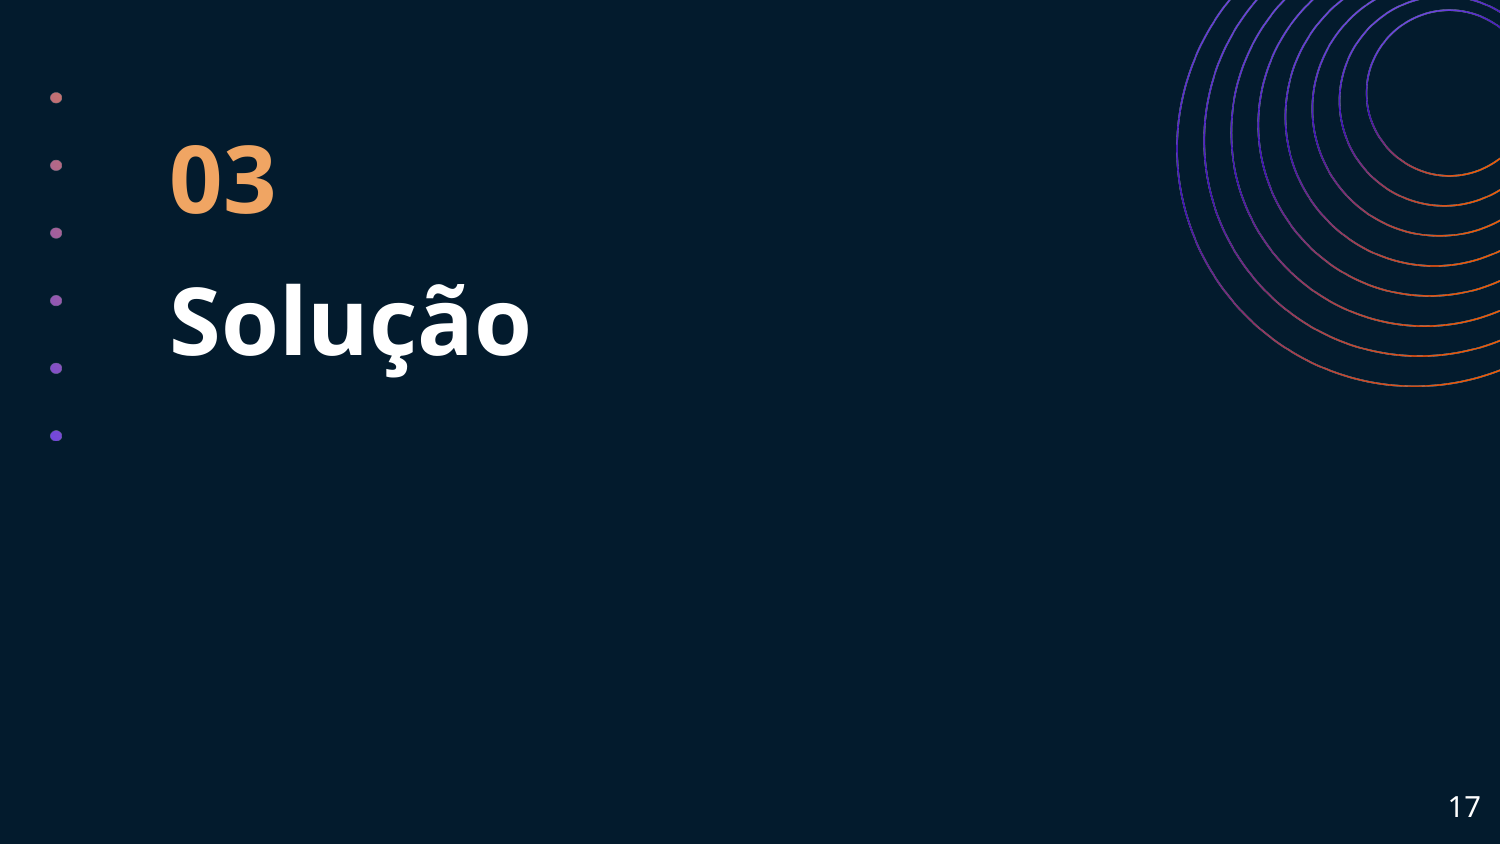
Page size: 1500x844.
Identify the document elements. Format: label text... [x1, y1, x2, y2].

picture [1176, 0, 1500, 388]
title 03 [154, 113, 426, 239]
picture [51, 93, 62, 441]
text_box 17 [1432, 781, 1500, 836]
title Solução [154, 238, 986, 389]
